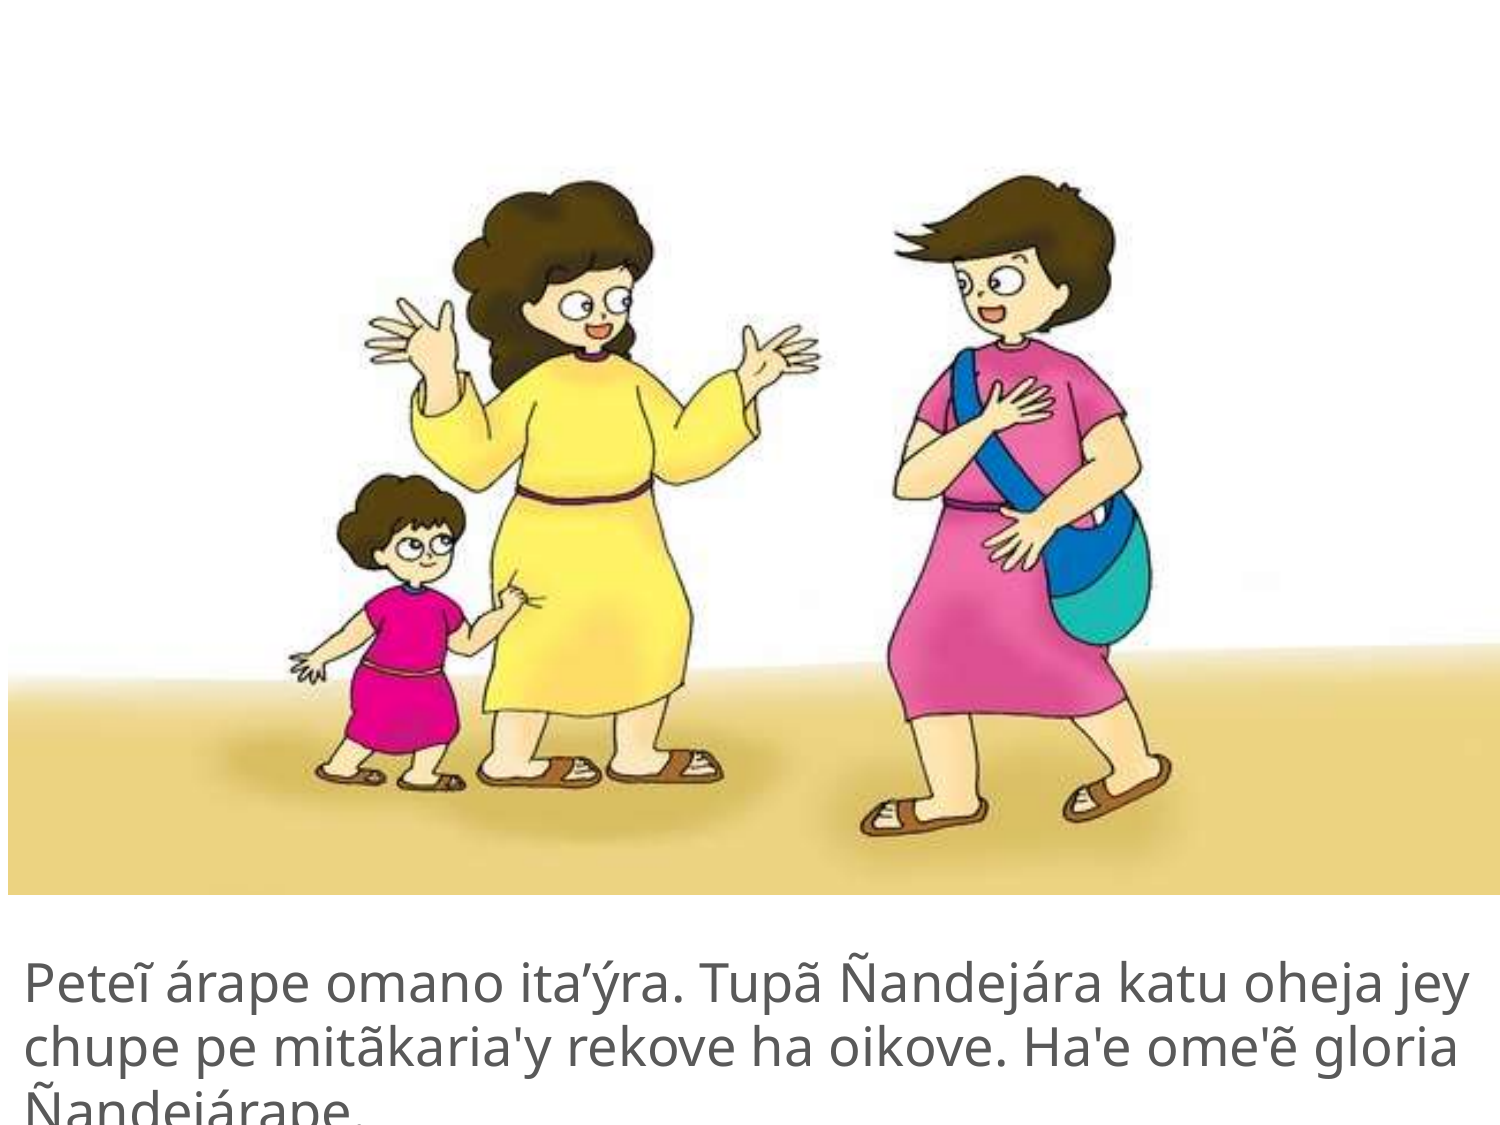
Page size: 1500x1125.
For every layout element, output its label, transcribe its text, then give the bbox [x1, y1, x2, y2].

text_box Peteĩ árape omano ita’ýra. Tupã Ñandejára katu oheja jey chupe pe mitãkaria'y rekove ha oikove. Ha'e ome'ẽ gloria Ñandejárape. [9, 940, 1495, 1125]
picture [8, 0, 1500, 895]
